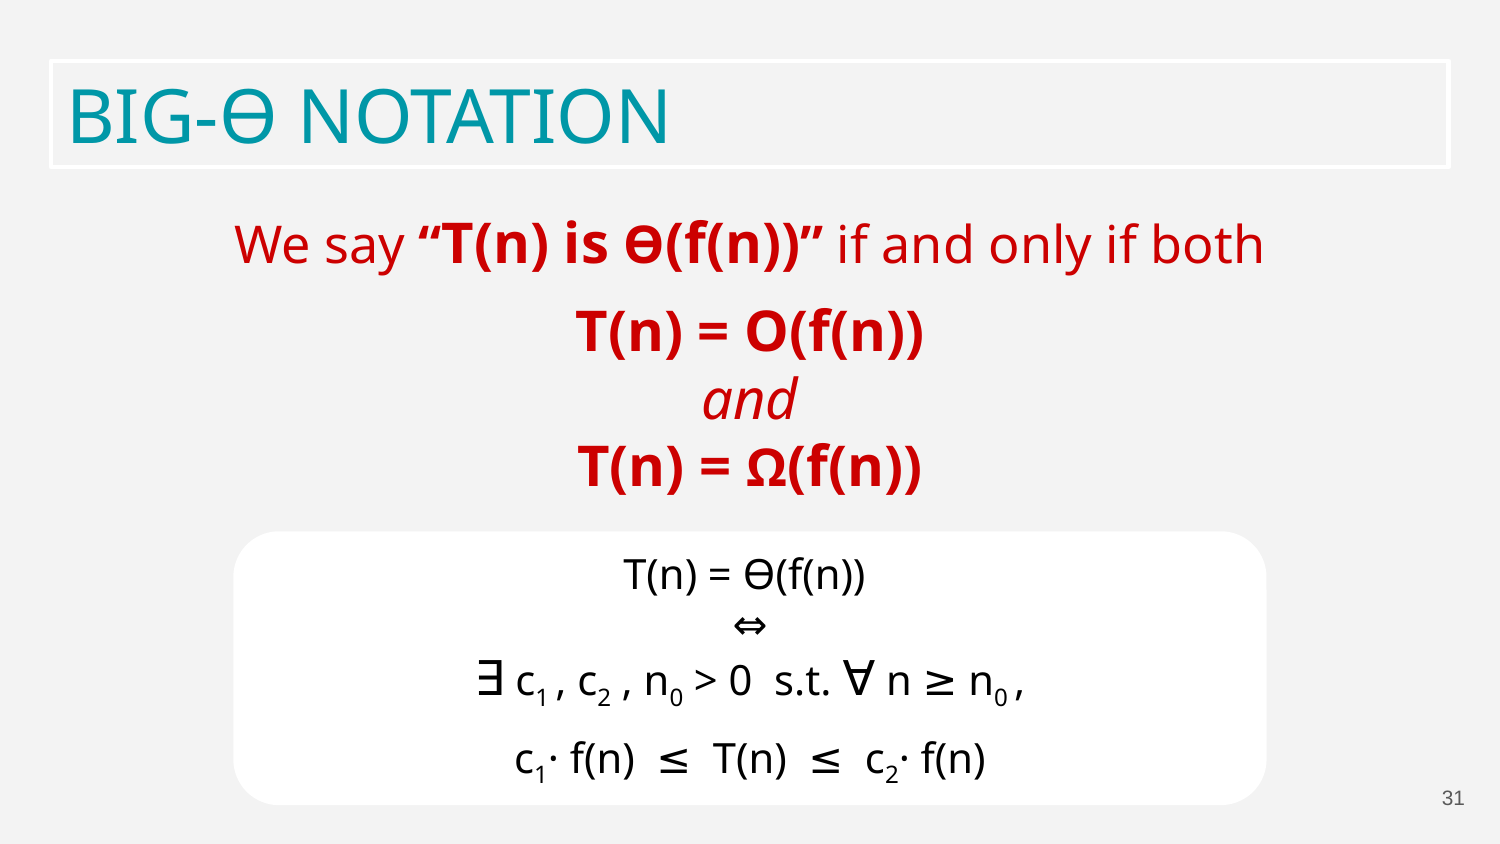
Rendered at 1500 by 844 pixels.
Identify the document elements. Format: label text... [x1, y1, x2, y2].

text_box We say “T(n) is Ө(f(n))” if and only if both T(n) = O(f(n)) and T(n) = Ω(f(n)) [48, 182, 1452, 523]
title BIG-Ө NOTATION [51, 60, 1449, 167]
text_box T(n) = Ө(f(n)) ⇔ ∃ c1 , c2 , n0 > 0 s.t. ∀ n ≥ n0 , c1· f(n) ≤ T(n) ≤ c2· f(n) [233, 531, 1267, 806]
slide_number 31 [1389, 764, 1480, 830]
